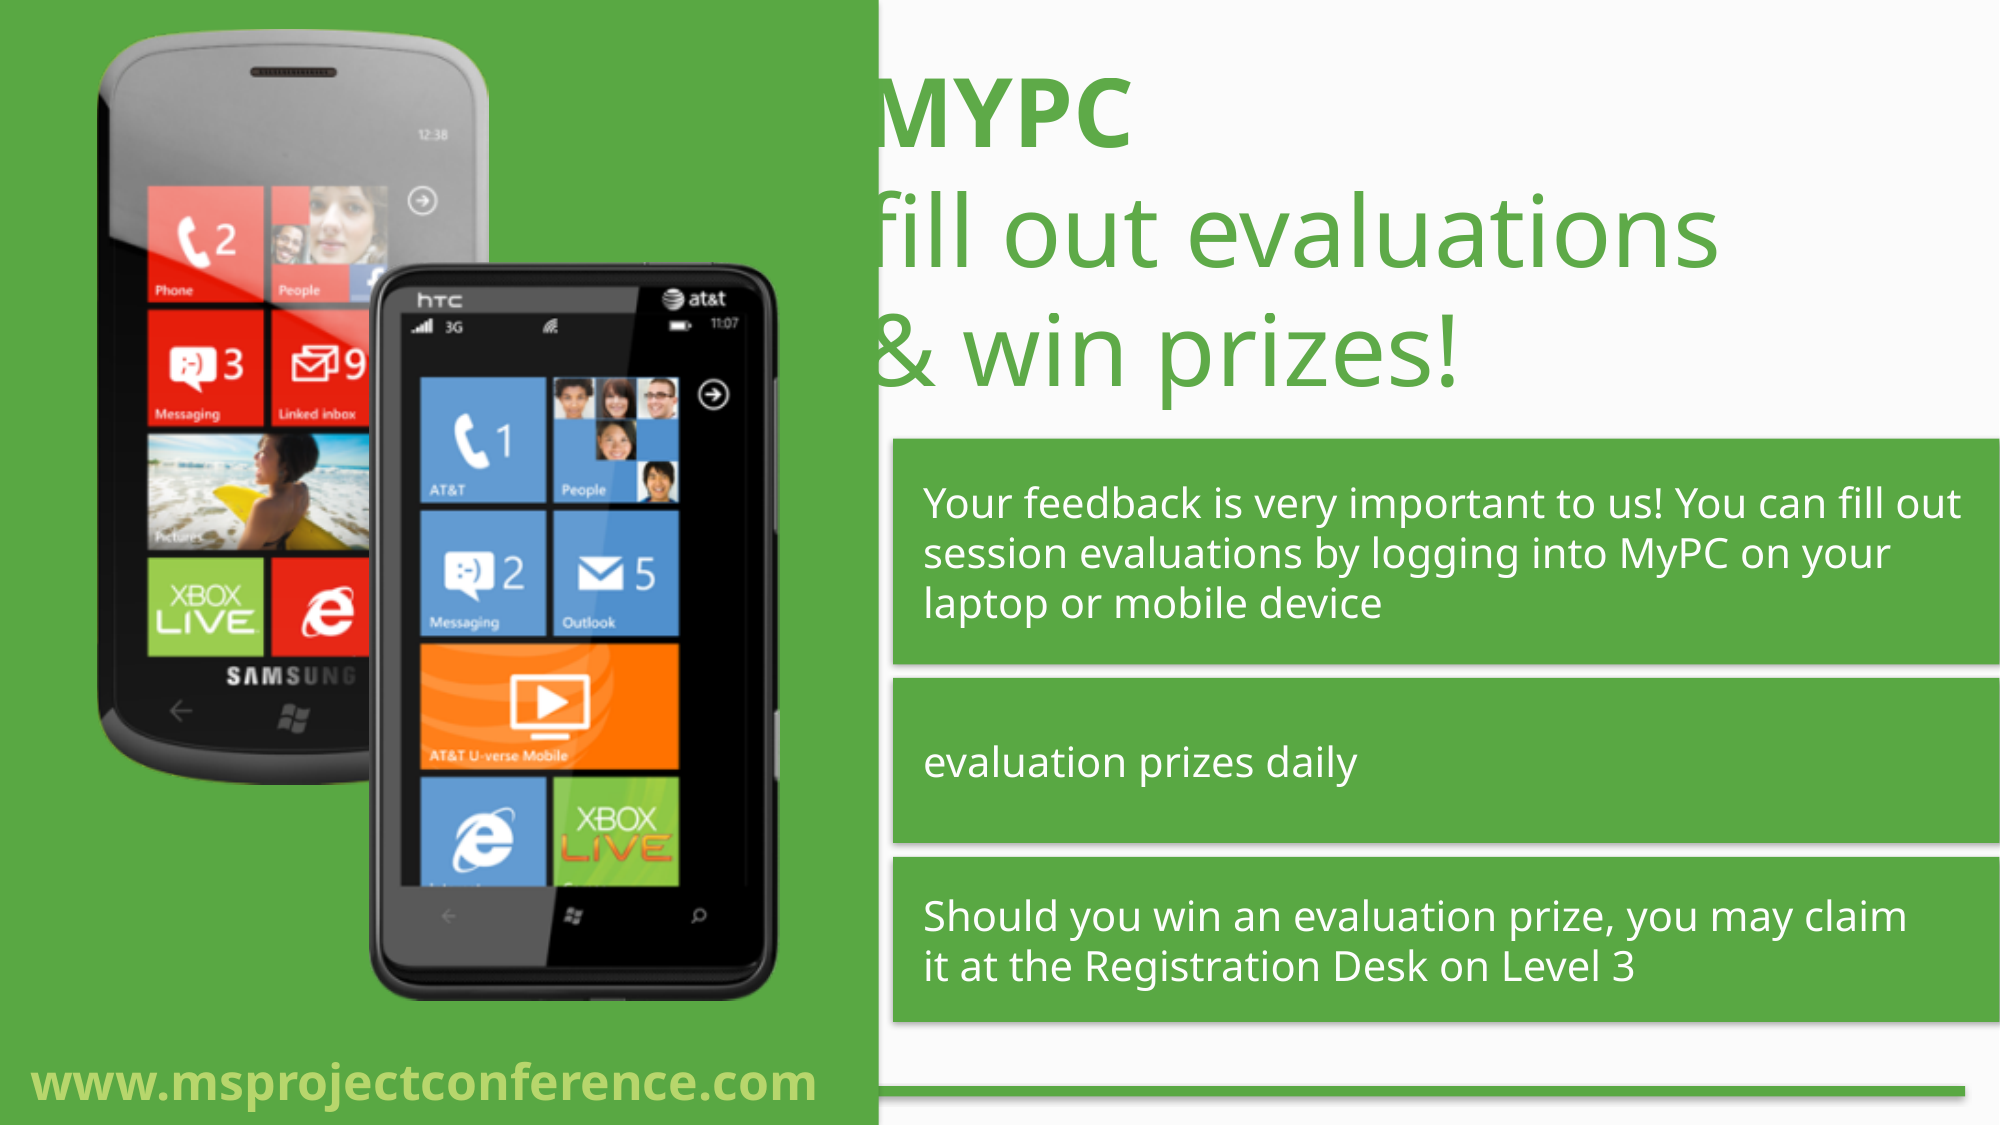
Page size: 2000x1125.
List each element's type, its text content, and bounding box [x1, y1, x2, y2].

text_box Should you win an evaluation prize, you may claim it at the Registration Desk on Level 3 [892, 856, 2000, 1023]
text_box www.msprojectconference.com [0, 0, 880, 1125]
text_box Your feedback is very important to us! You can fill out session evaluations by logging into MyPC on your laptop or mobile device [892, 438, 2000, 665]
picture [96, 29, 780, 1002]
text_box MYPC fill out evaluations & win prizes! [848, 44, 1764, 535]
text_box evaluation prizes daily [892, 677, 2000, 844]
